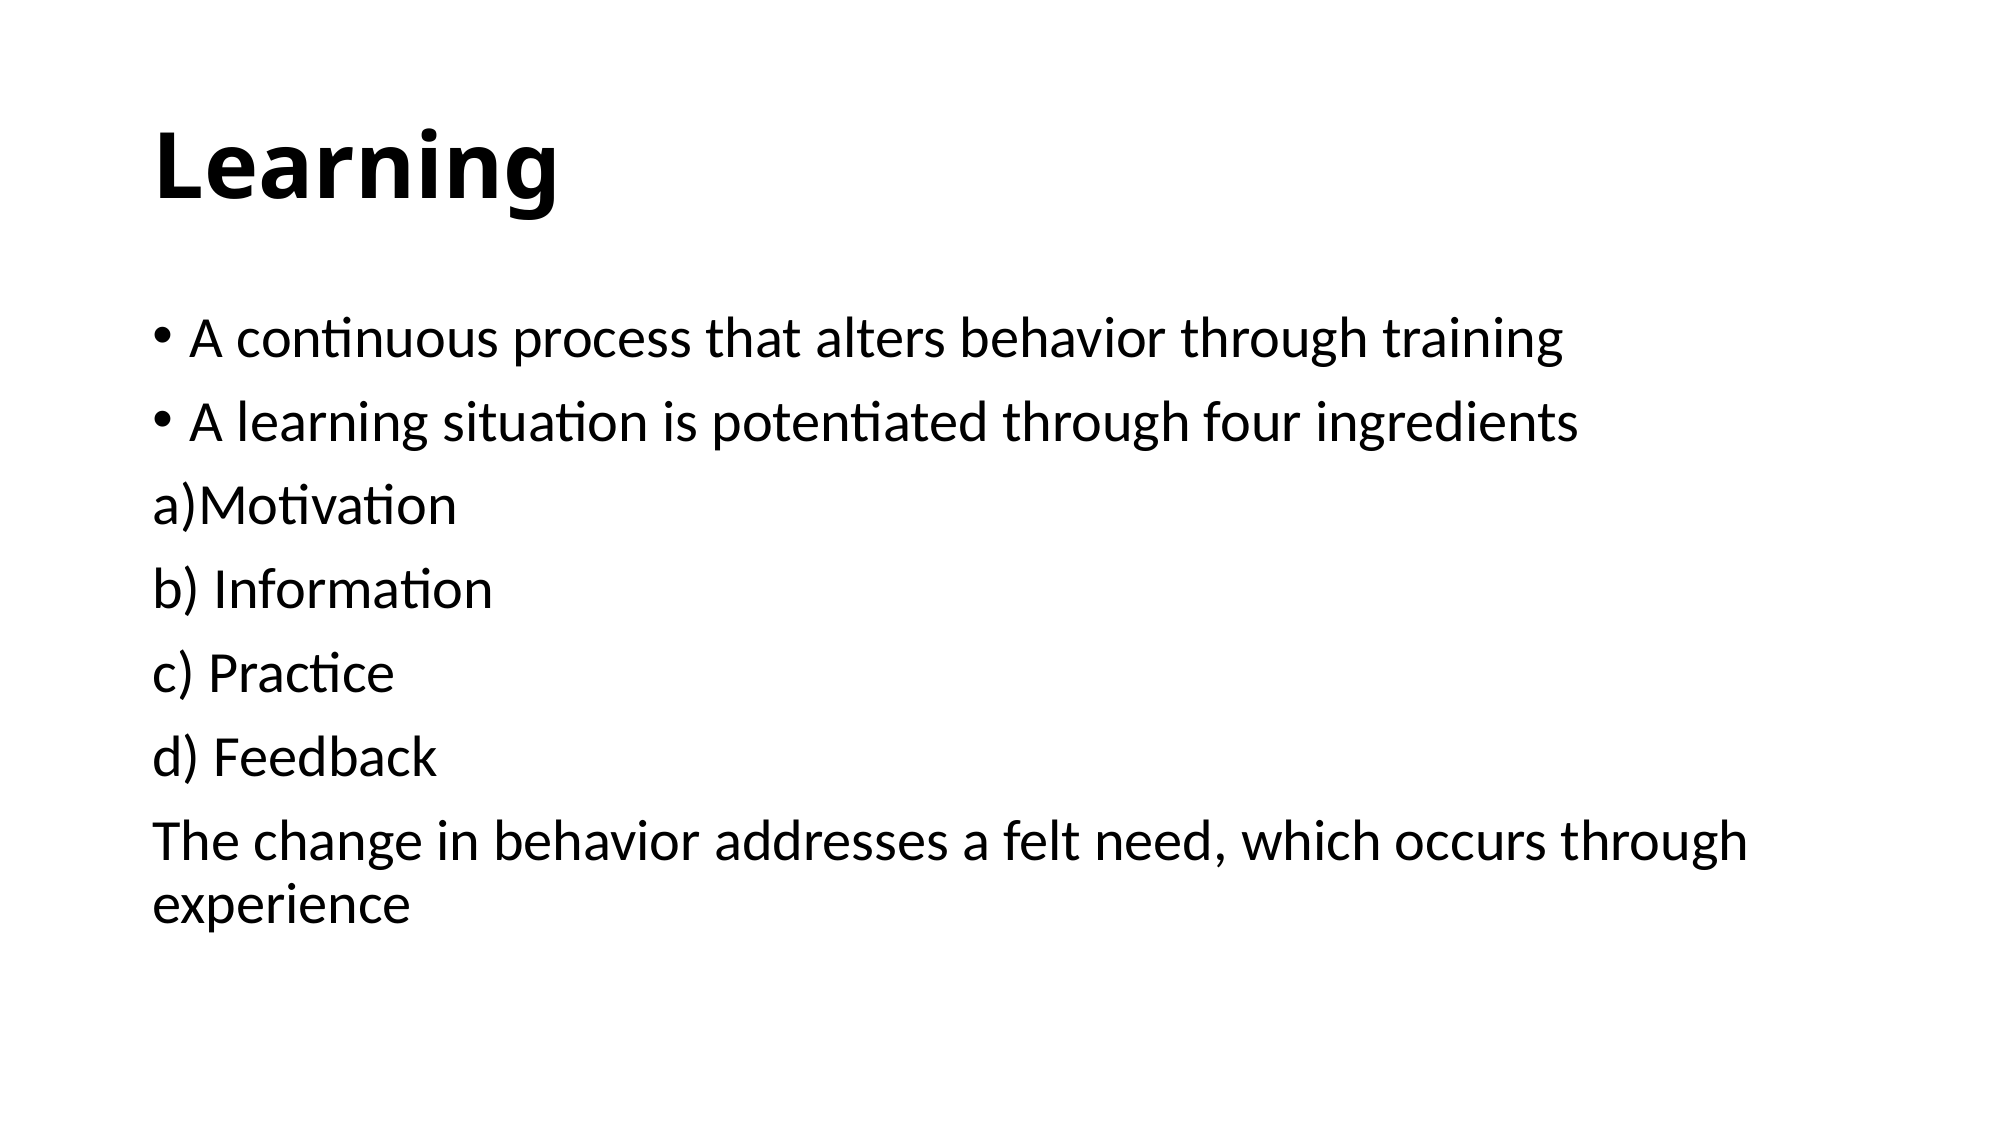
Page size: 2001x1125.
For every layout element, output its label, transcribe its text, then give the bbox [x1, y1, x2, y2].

title Learning [137, 59, 1863, 278]
list A continuous process that alters behavior through training A learning situation is potentiated through four ingredients a)Motivation b) Information c) Practice d) Feedback The change in behavior addresses a felt need, which occurs through experience [137, 299, 1863, 1014]
